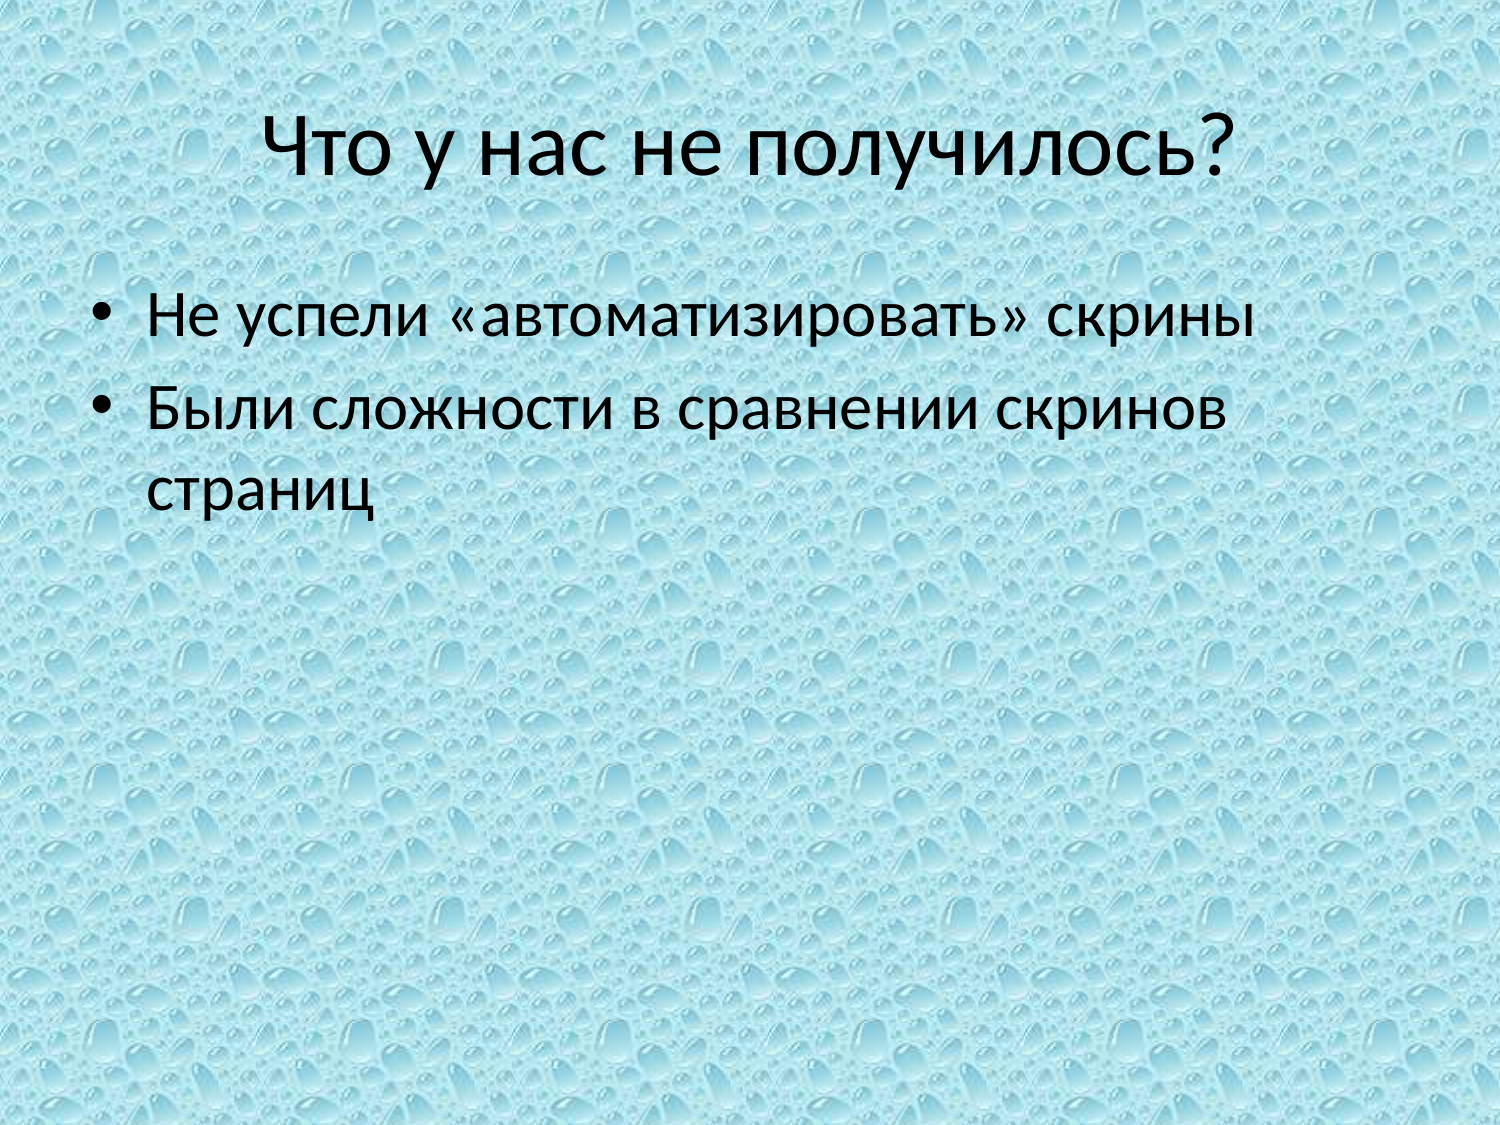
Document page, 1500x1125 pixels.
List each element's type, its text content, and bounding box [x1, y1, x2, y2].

title Что у нас не получилось? [75, 45, 1425, 233]
picture [0, 0, 1500, 1125]
list Не успели «автоматизировать» скрины Были сложности в сравнении скринов страниц [75, 262, 1425, 1005]
